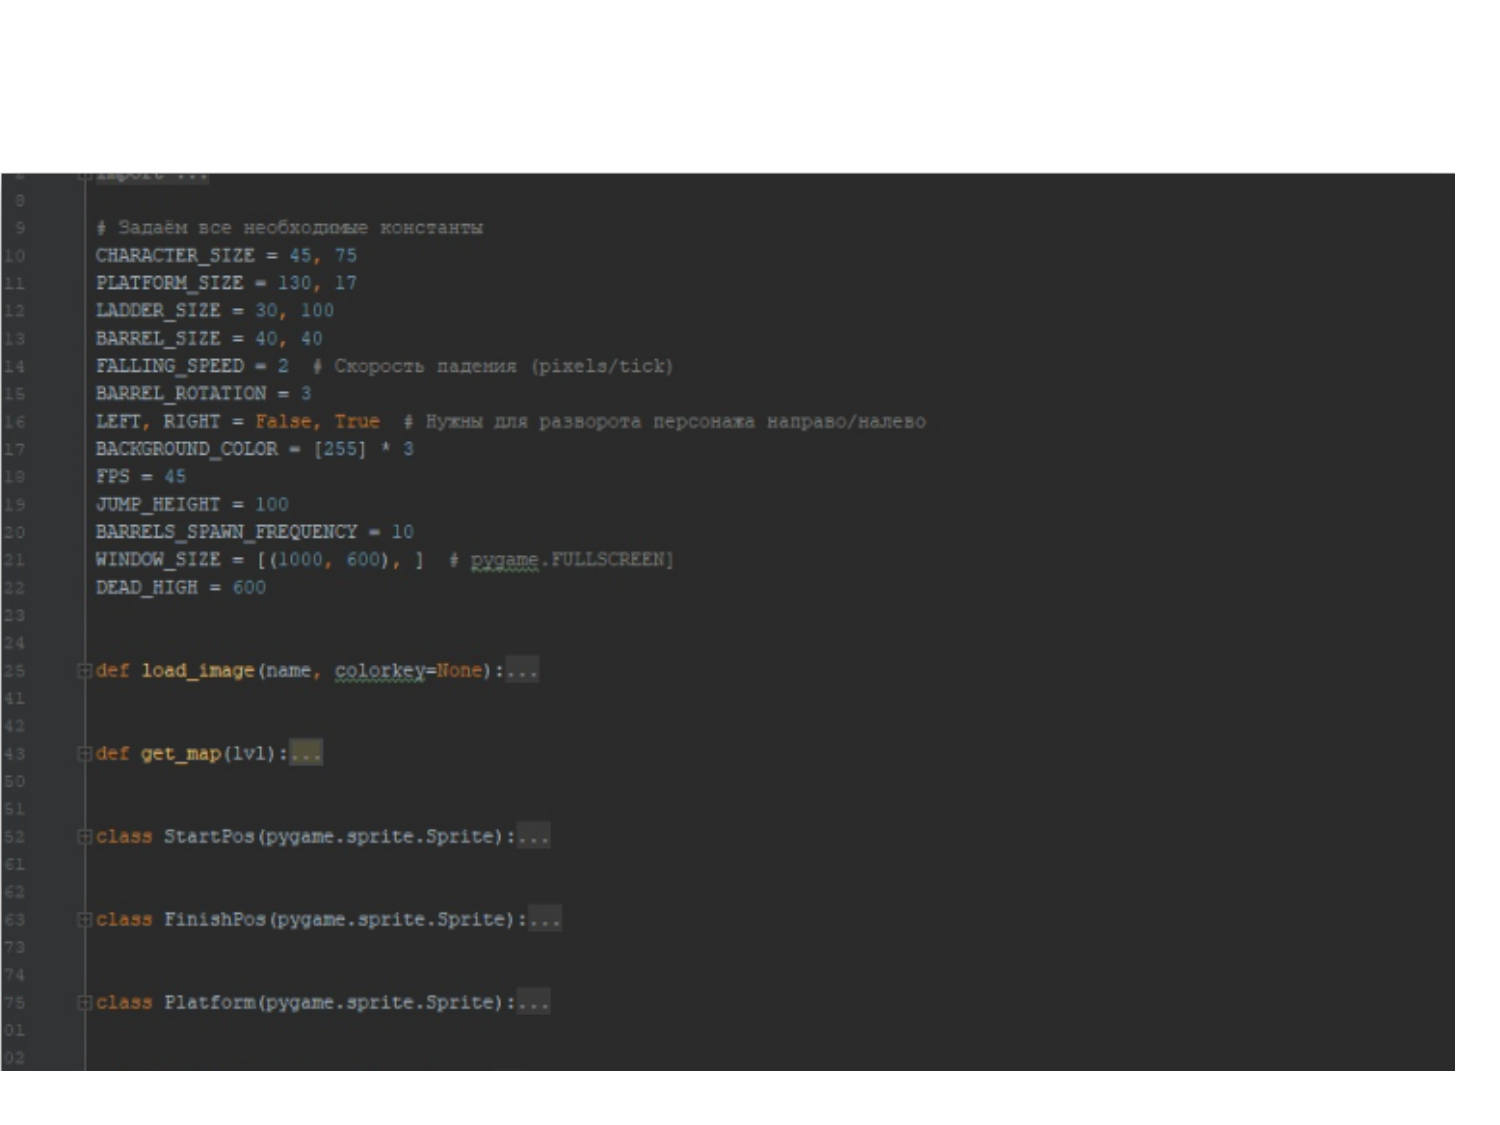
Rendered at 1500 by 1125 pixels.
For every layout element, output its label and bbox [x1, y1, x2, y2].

picture [0, 172, 1455, 1071]
